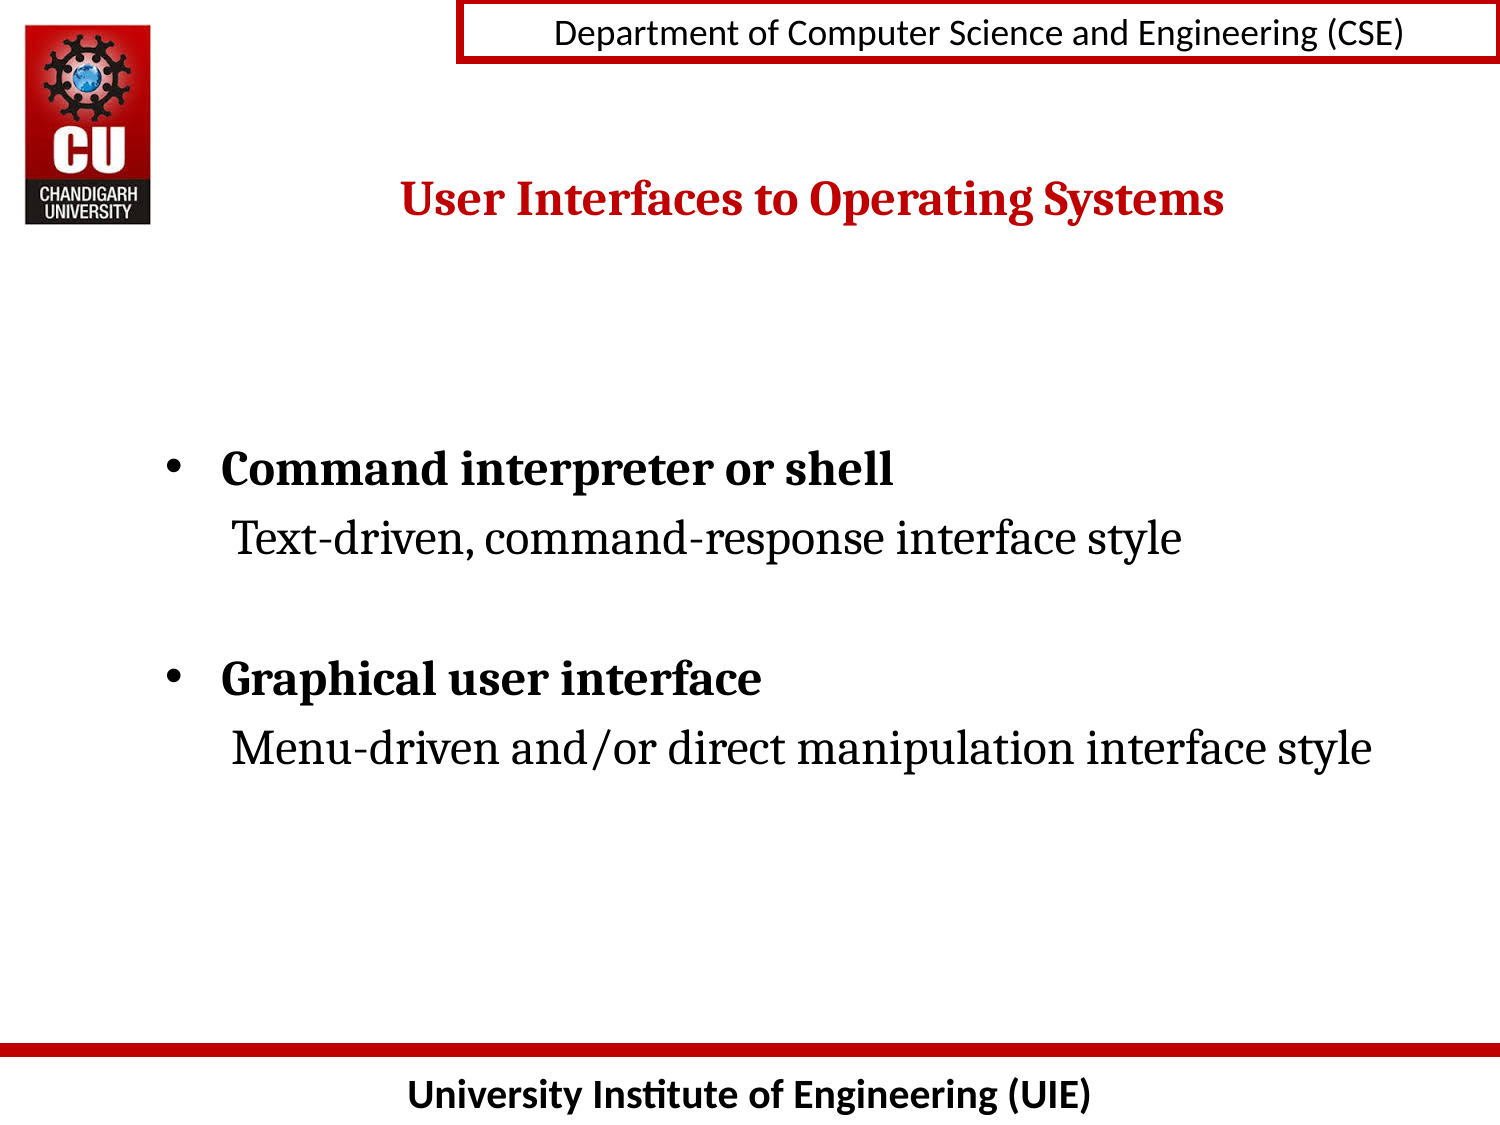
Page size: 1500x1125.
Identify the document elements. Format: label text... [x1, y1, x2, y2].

list Command interpreter or shell Text-driven, command-response interface style Graphical user interface Menu-driven and/or direct manipulation interface style [150, 287, 1463, 1025]
picture [24, 24, 151, 225]
title User Interfaces to Operating Systems [162, 174, 1463, 275]
